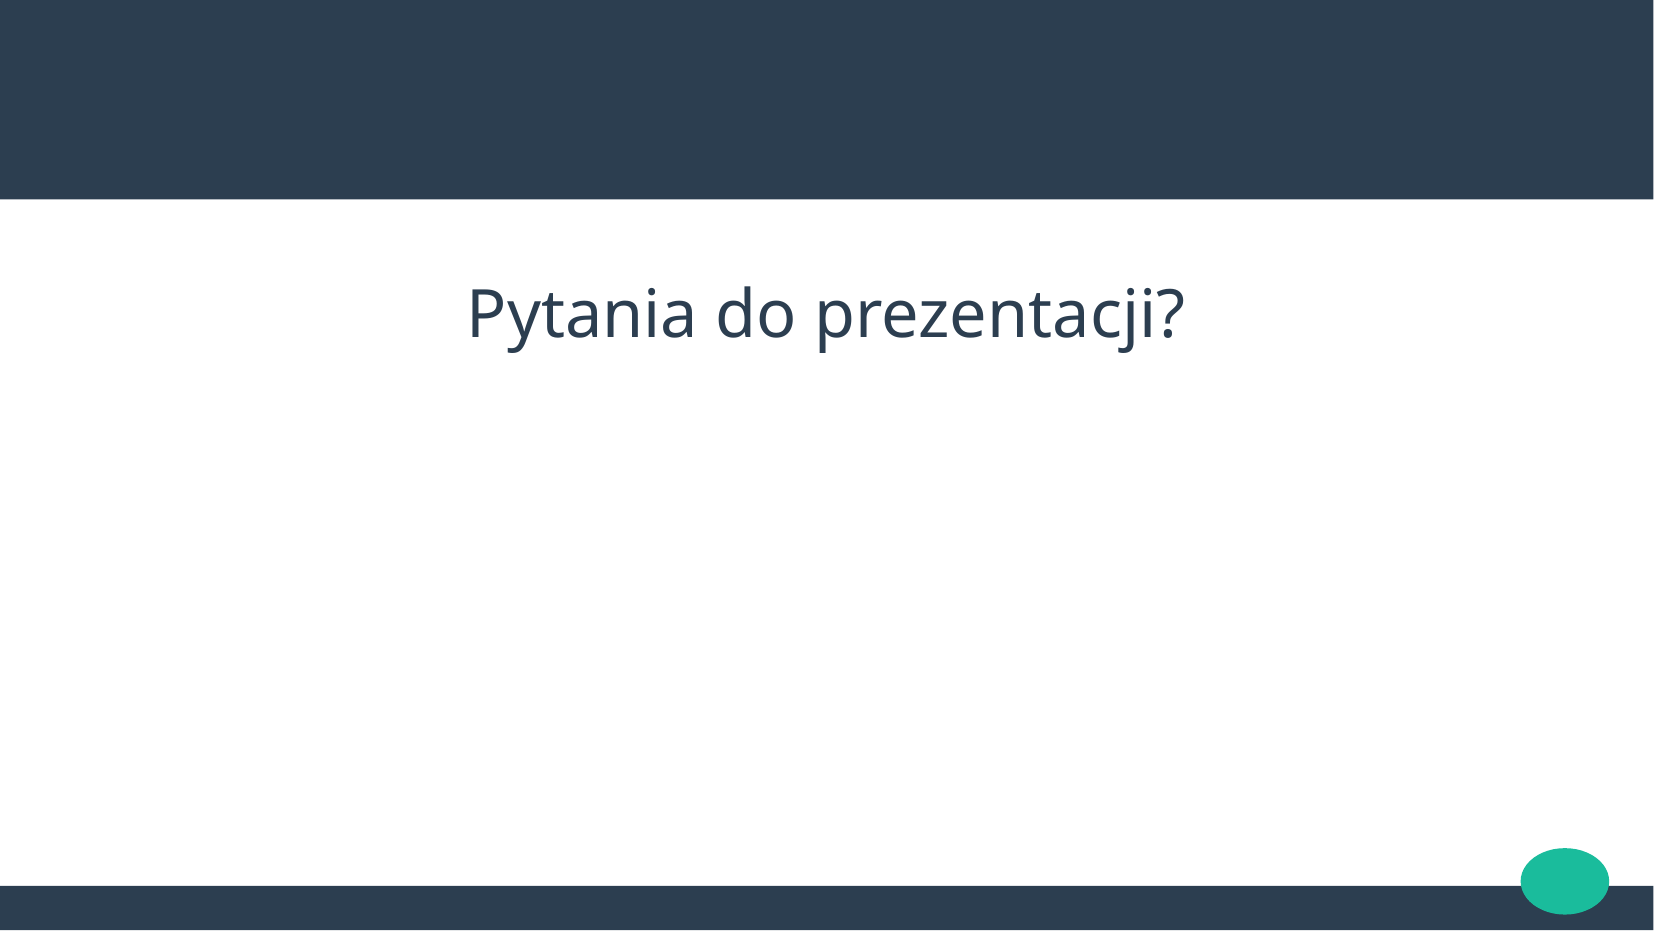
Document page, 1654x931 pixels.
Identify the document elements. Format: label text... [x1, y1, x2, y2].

text_box Pytania do prezentacji? [58, 270, 1595, 351]
